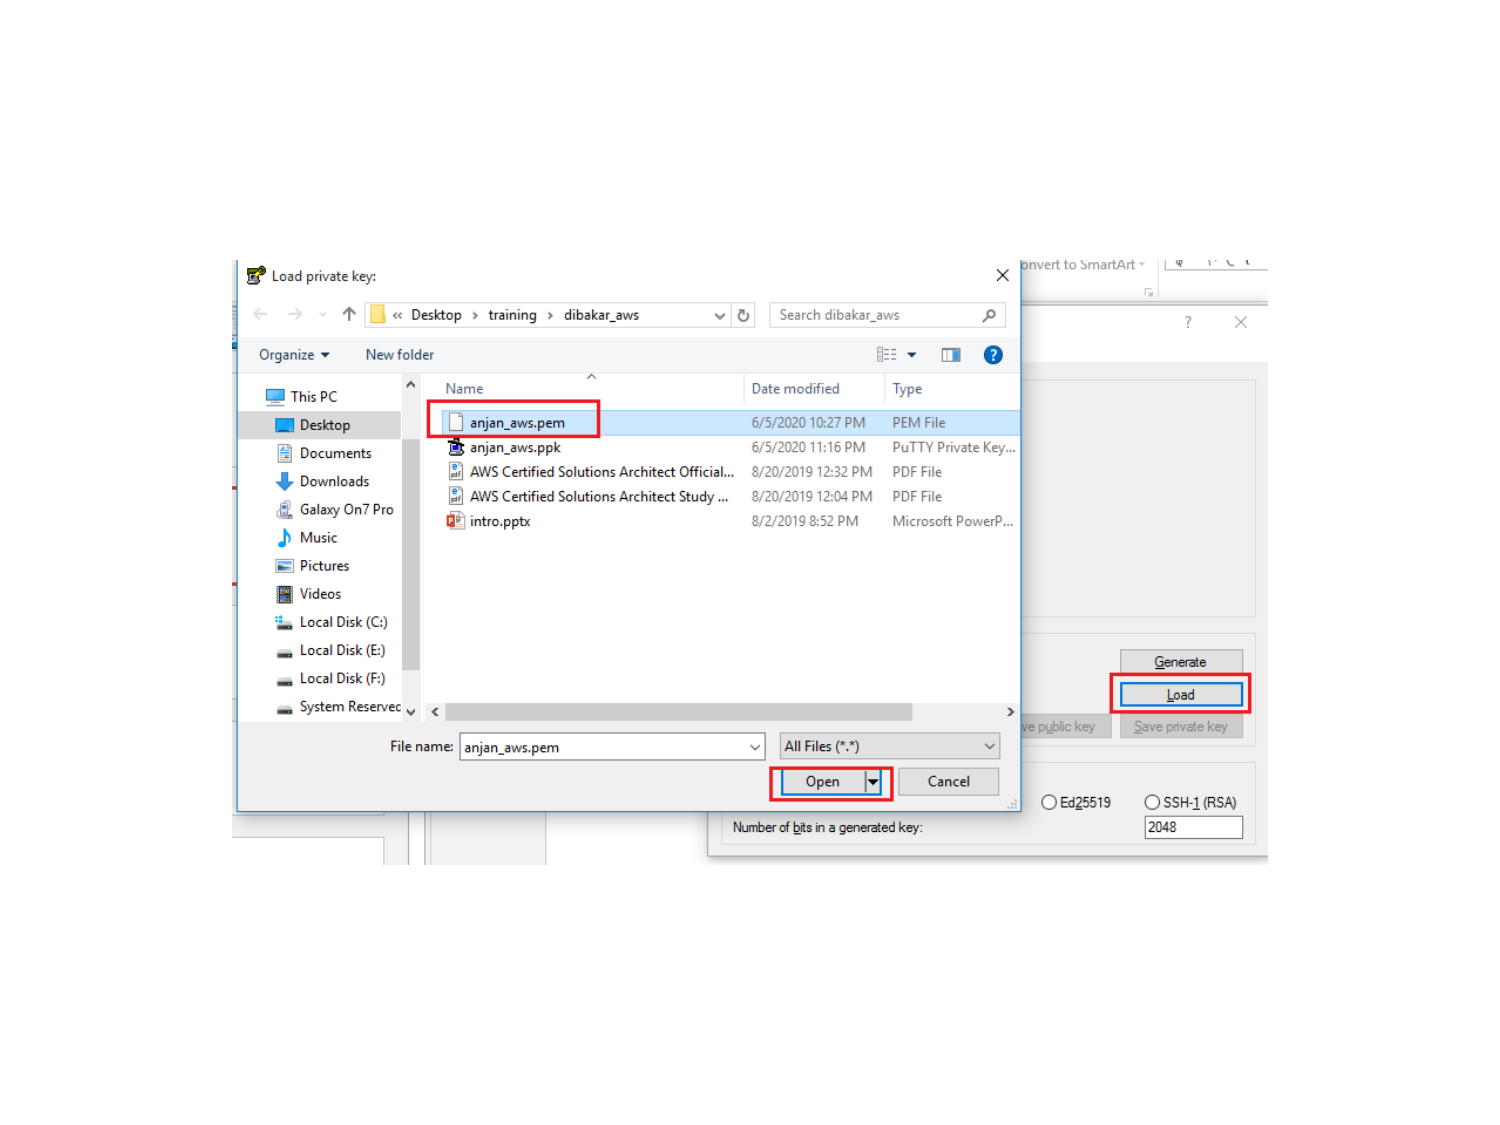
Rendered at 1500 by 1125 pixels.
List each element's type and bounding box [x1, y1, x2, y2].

picture [232, 260, 1268, 865]
